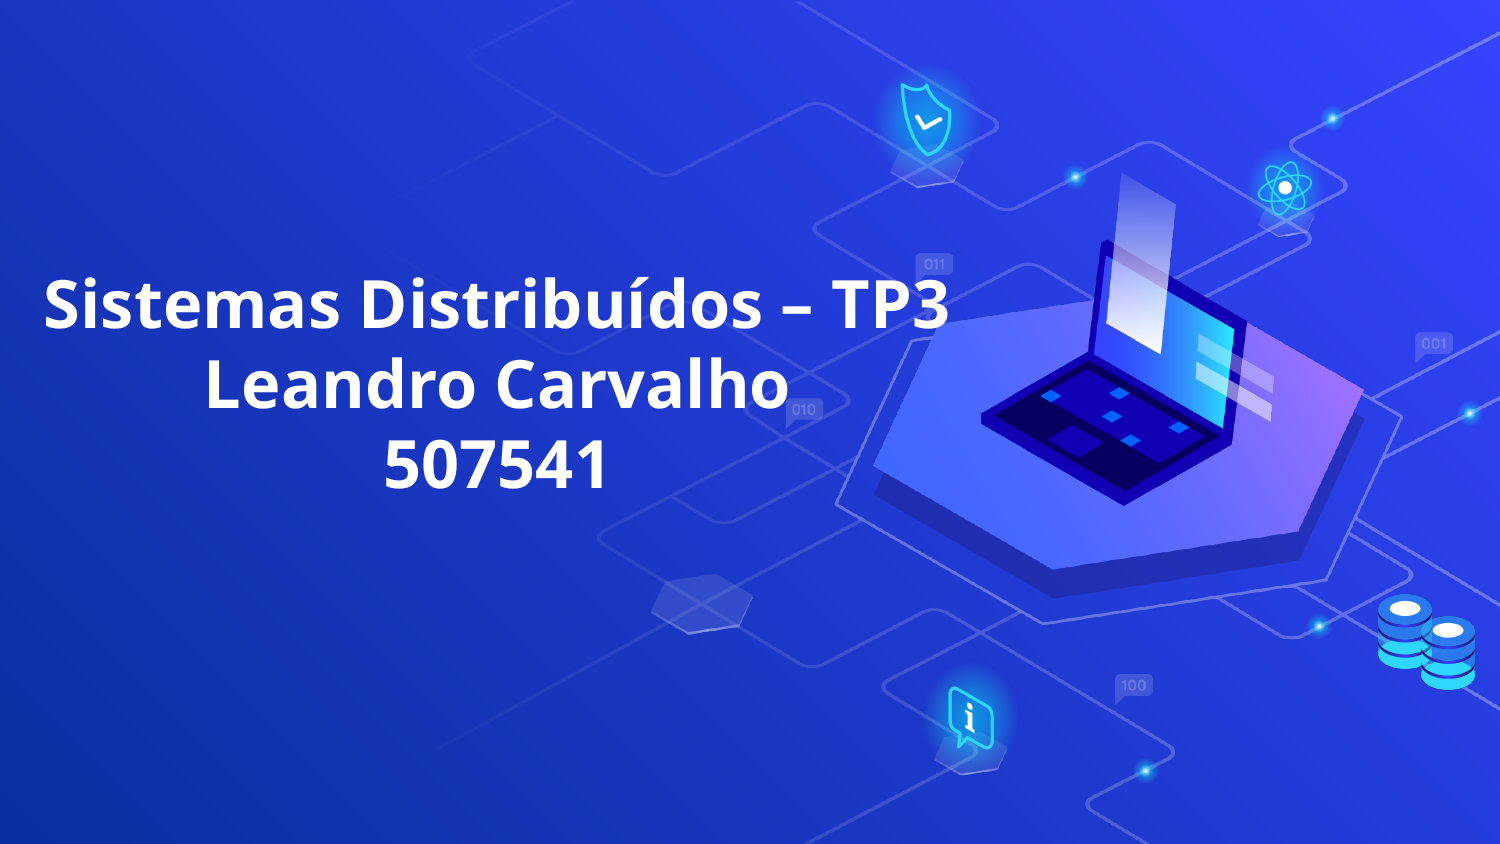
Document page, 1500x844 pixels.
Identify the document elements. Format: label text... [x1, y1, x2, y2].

picture [0, 0, 1500, 844]
title Sistemas Distribuídos – TP3 Leandro Carvalho 507541 [30, 188, 966, 576]
